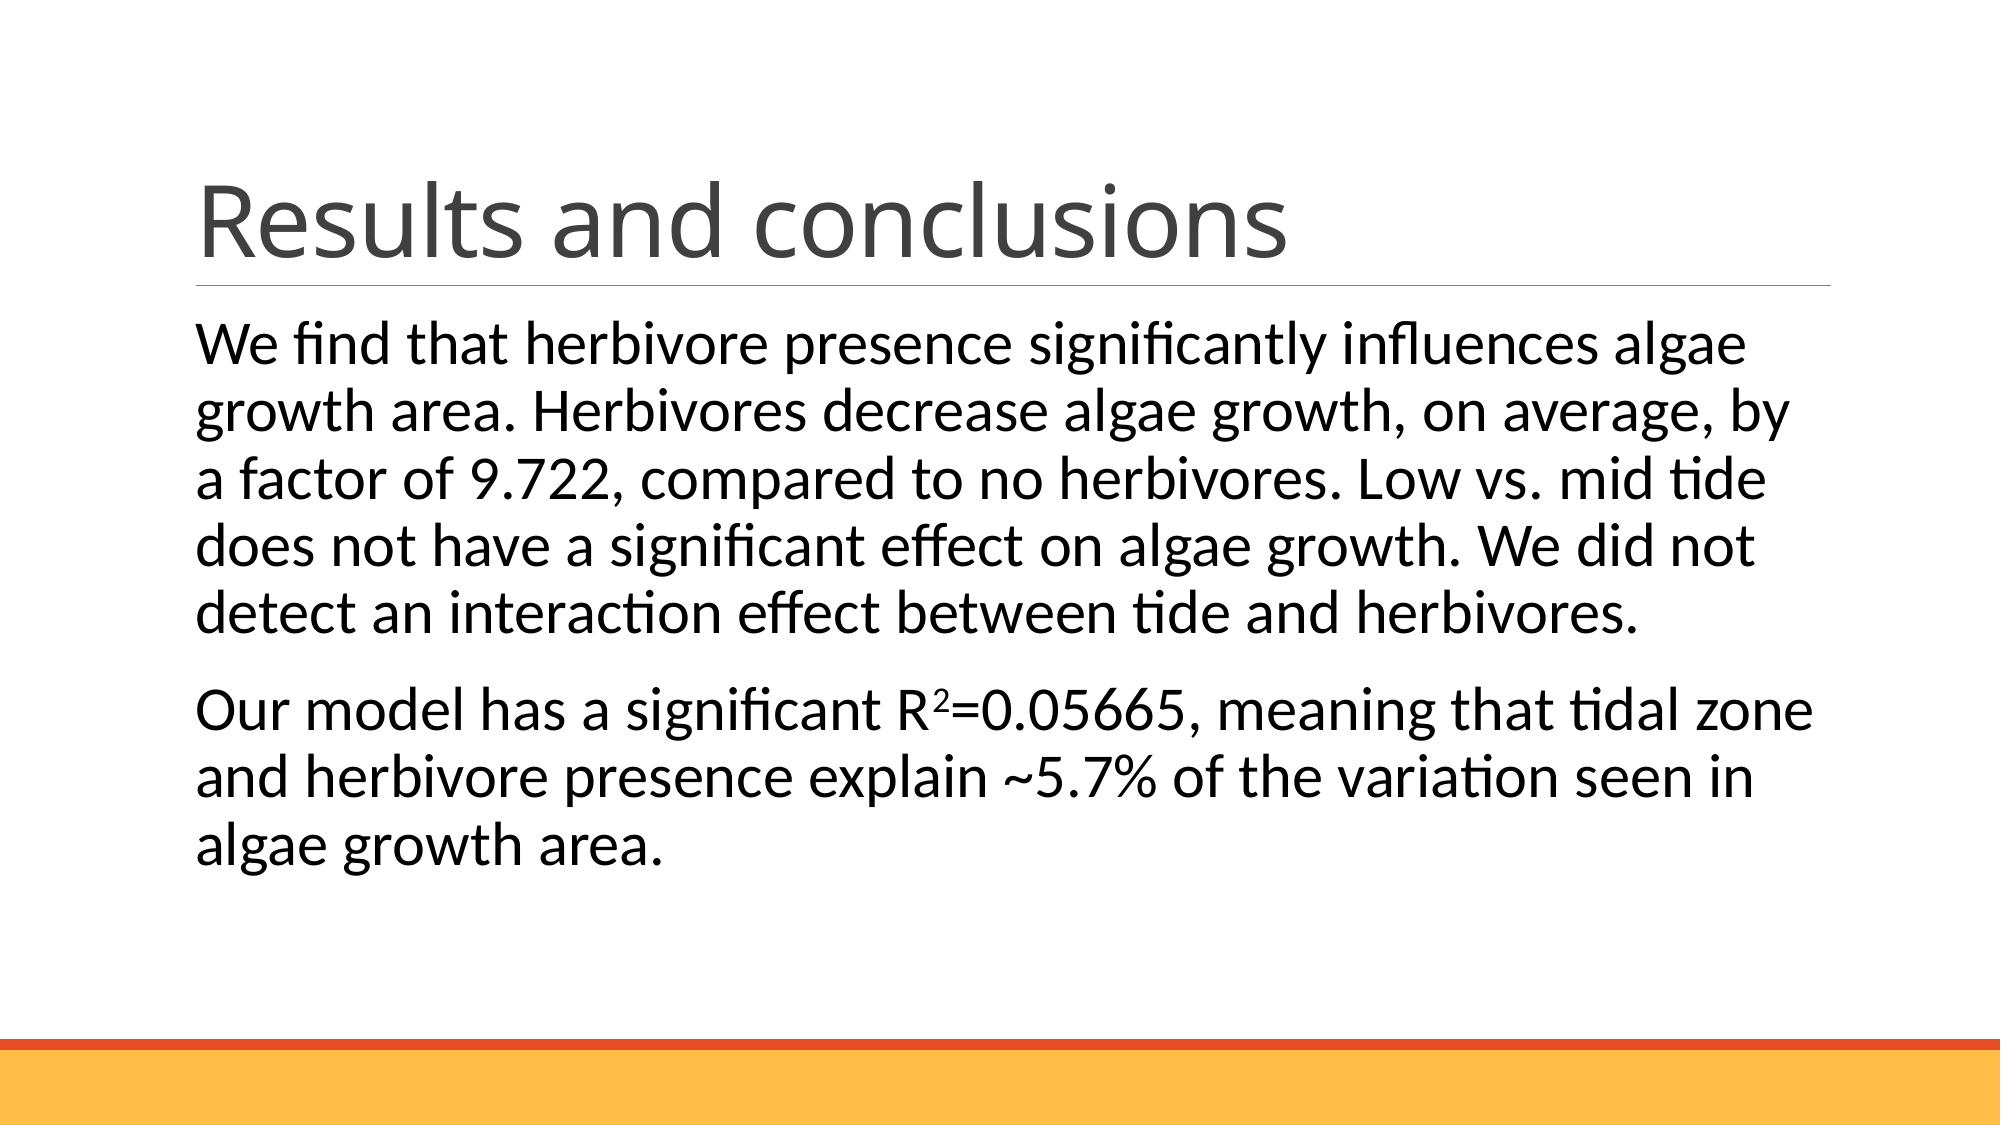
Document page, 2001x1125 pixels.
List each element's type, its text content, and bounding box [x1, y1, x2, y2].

list We find that herbivore presence significantly influences algae growth area. Herbivores decrease algae growth, on average, by a factor of 9.722, compared to no herbivores. Low vs. mid tide does not have a significant effect on algae growth. We did not detect an interaction effect between tide and herbivores. Our model has a significant R2=0.05665, meaning that tidal zone and herbivore presence explain ~5.7% of the variation seen in algae growth area. [180, 302, 1830, 963]
title Results and conclusions [180, 47, 1830, 285]
